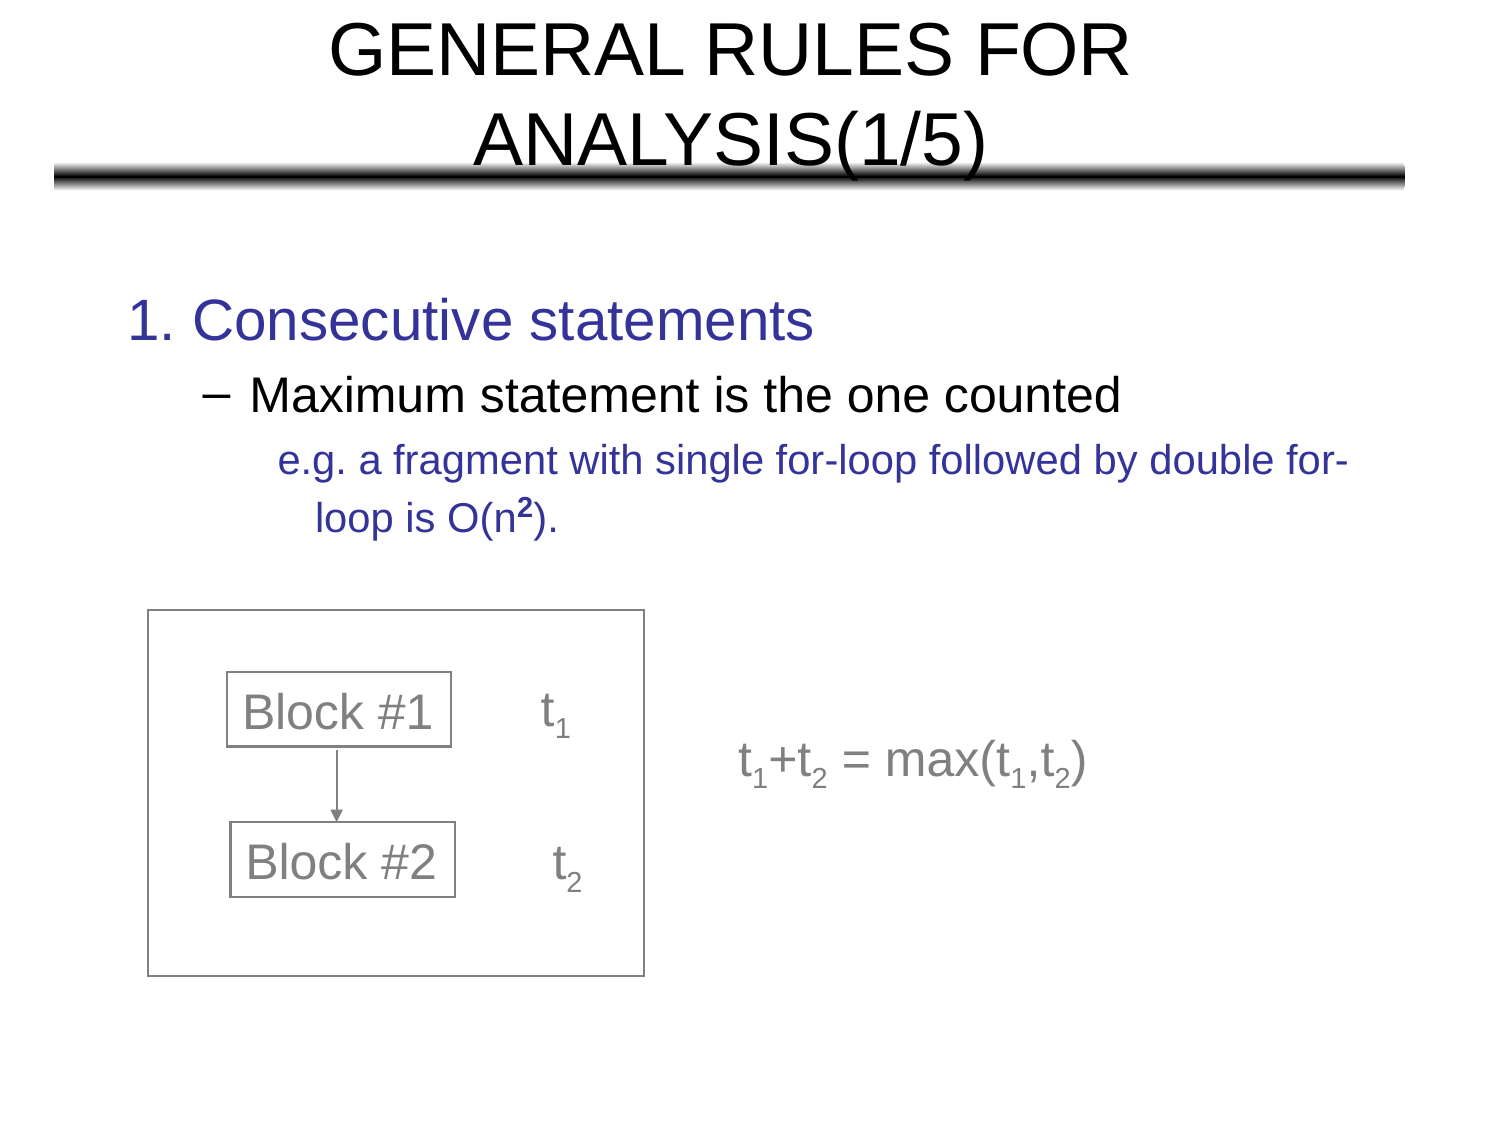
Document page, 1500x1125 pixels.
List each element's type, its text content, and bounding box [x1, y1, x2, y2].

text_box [147, 609, 644, 976]
list 1. Consecutive statements Maximum statement is the one counted e.g. a fragment with single for-loop followed by double for- loop is O(n2). [112, 275, 1388, 1063]
title GENERAL RULES FOR ANALYSIS(1/5) [55, 16, 1406, 166]
text_box t1+t2 = max(t1,t2) [723, 718, 1111, 803]
